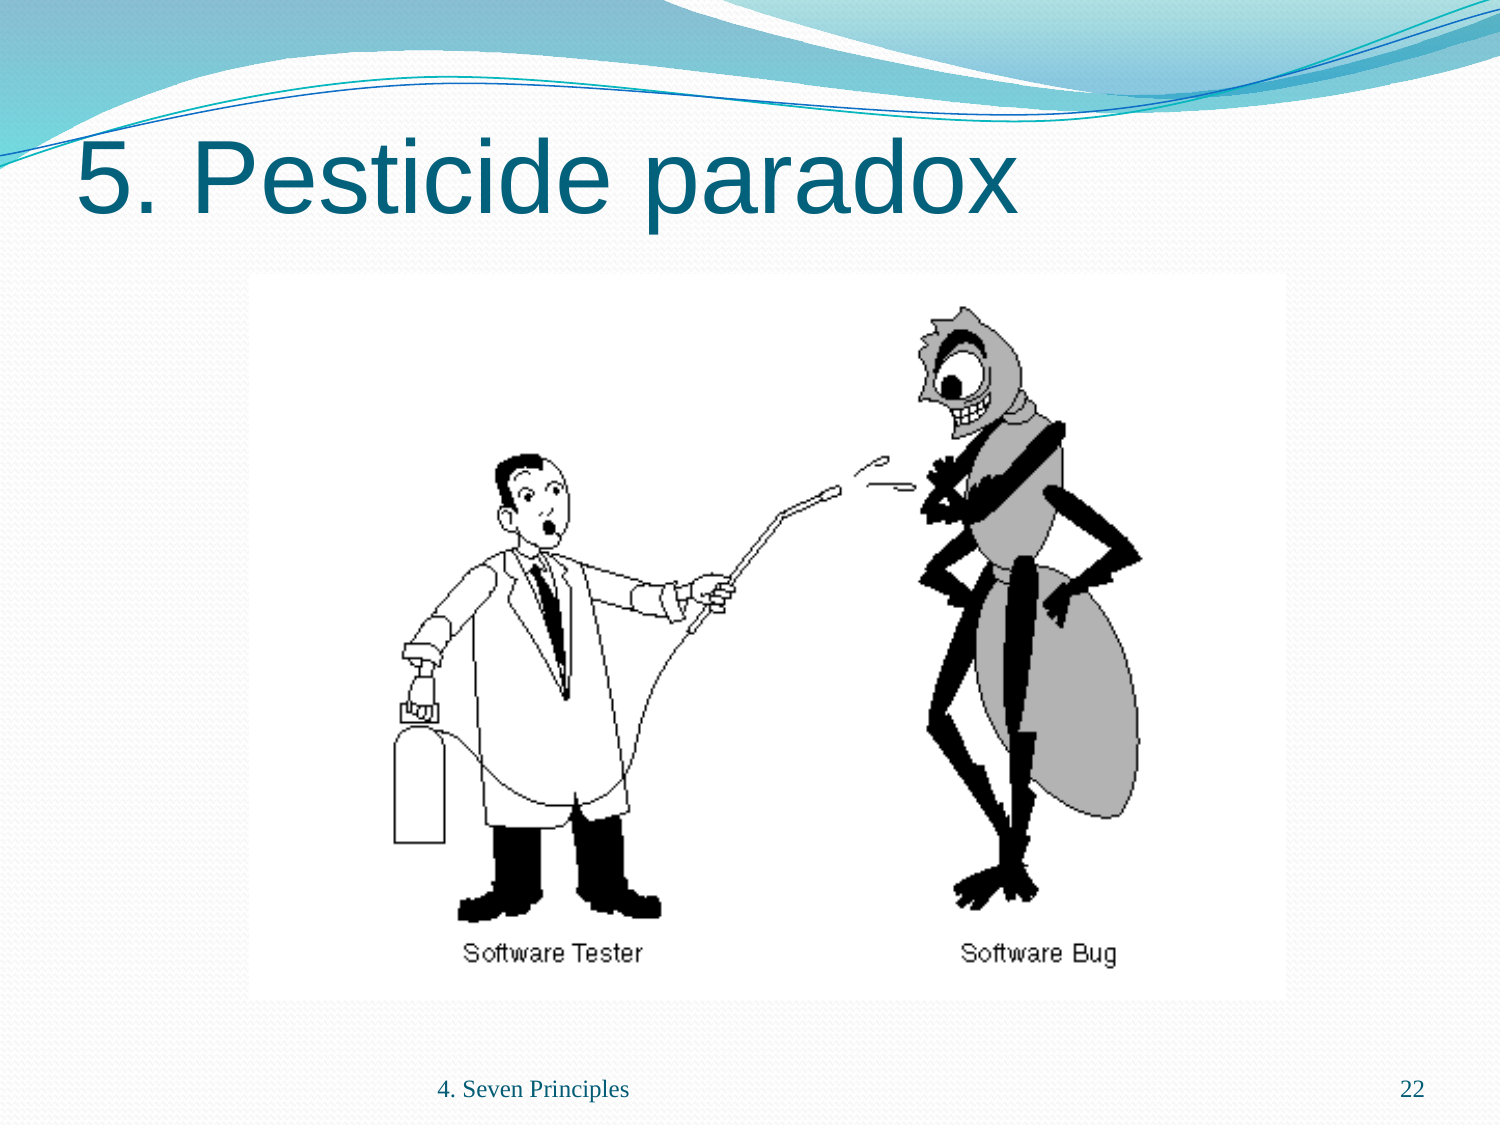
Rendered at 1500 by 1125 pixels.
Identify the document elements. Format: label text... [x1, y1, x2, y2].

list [249, 274, 1286, 1001]
title 5. Pesticide paradox [75, 99, 1425, 235]
slide_number 22 [1299, 1042, 1425, 1103]
footer 4. Seven Principles [437, 1042, 988, 1103]
